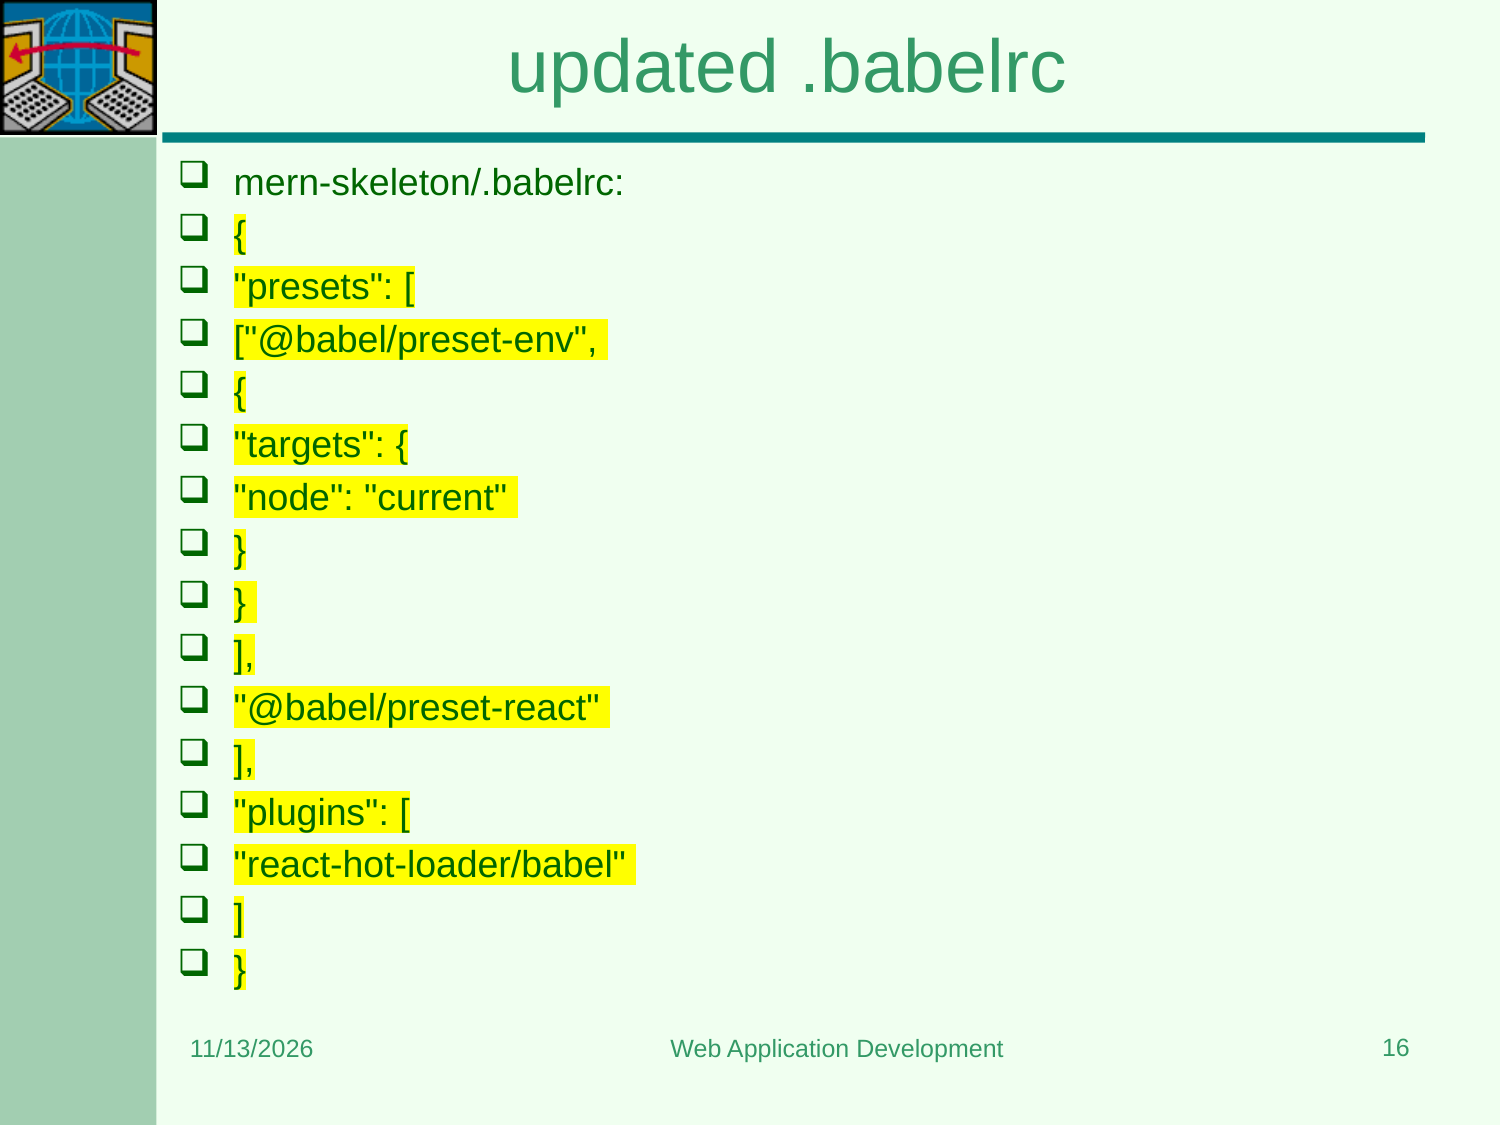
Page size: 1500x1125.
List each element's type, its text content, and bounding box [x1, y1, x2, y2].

list mern-skeleton/.babelrc: { "presets": [ ["@babel/preset-env", { "targets": { "node": "current" } } ], "@babel/preset-react" ], "plugins": [ "react-hot-loader/babel" ] } [162, 149, 1488, 1013]
footer Web Application Development [462, 1024, 1213, 1104]
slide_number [174, 1024, 438, 1104]
picture [0, 0, 157, 135]
title updated .babelrc [150, 0, 1425, 125]
slide_number 16 [1237, 1024, 1426, 1103]
